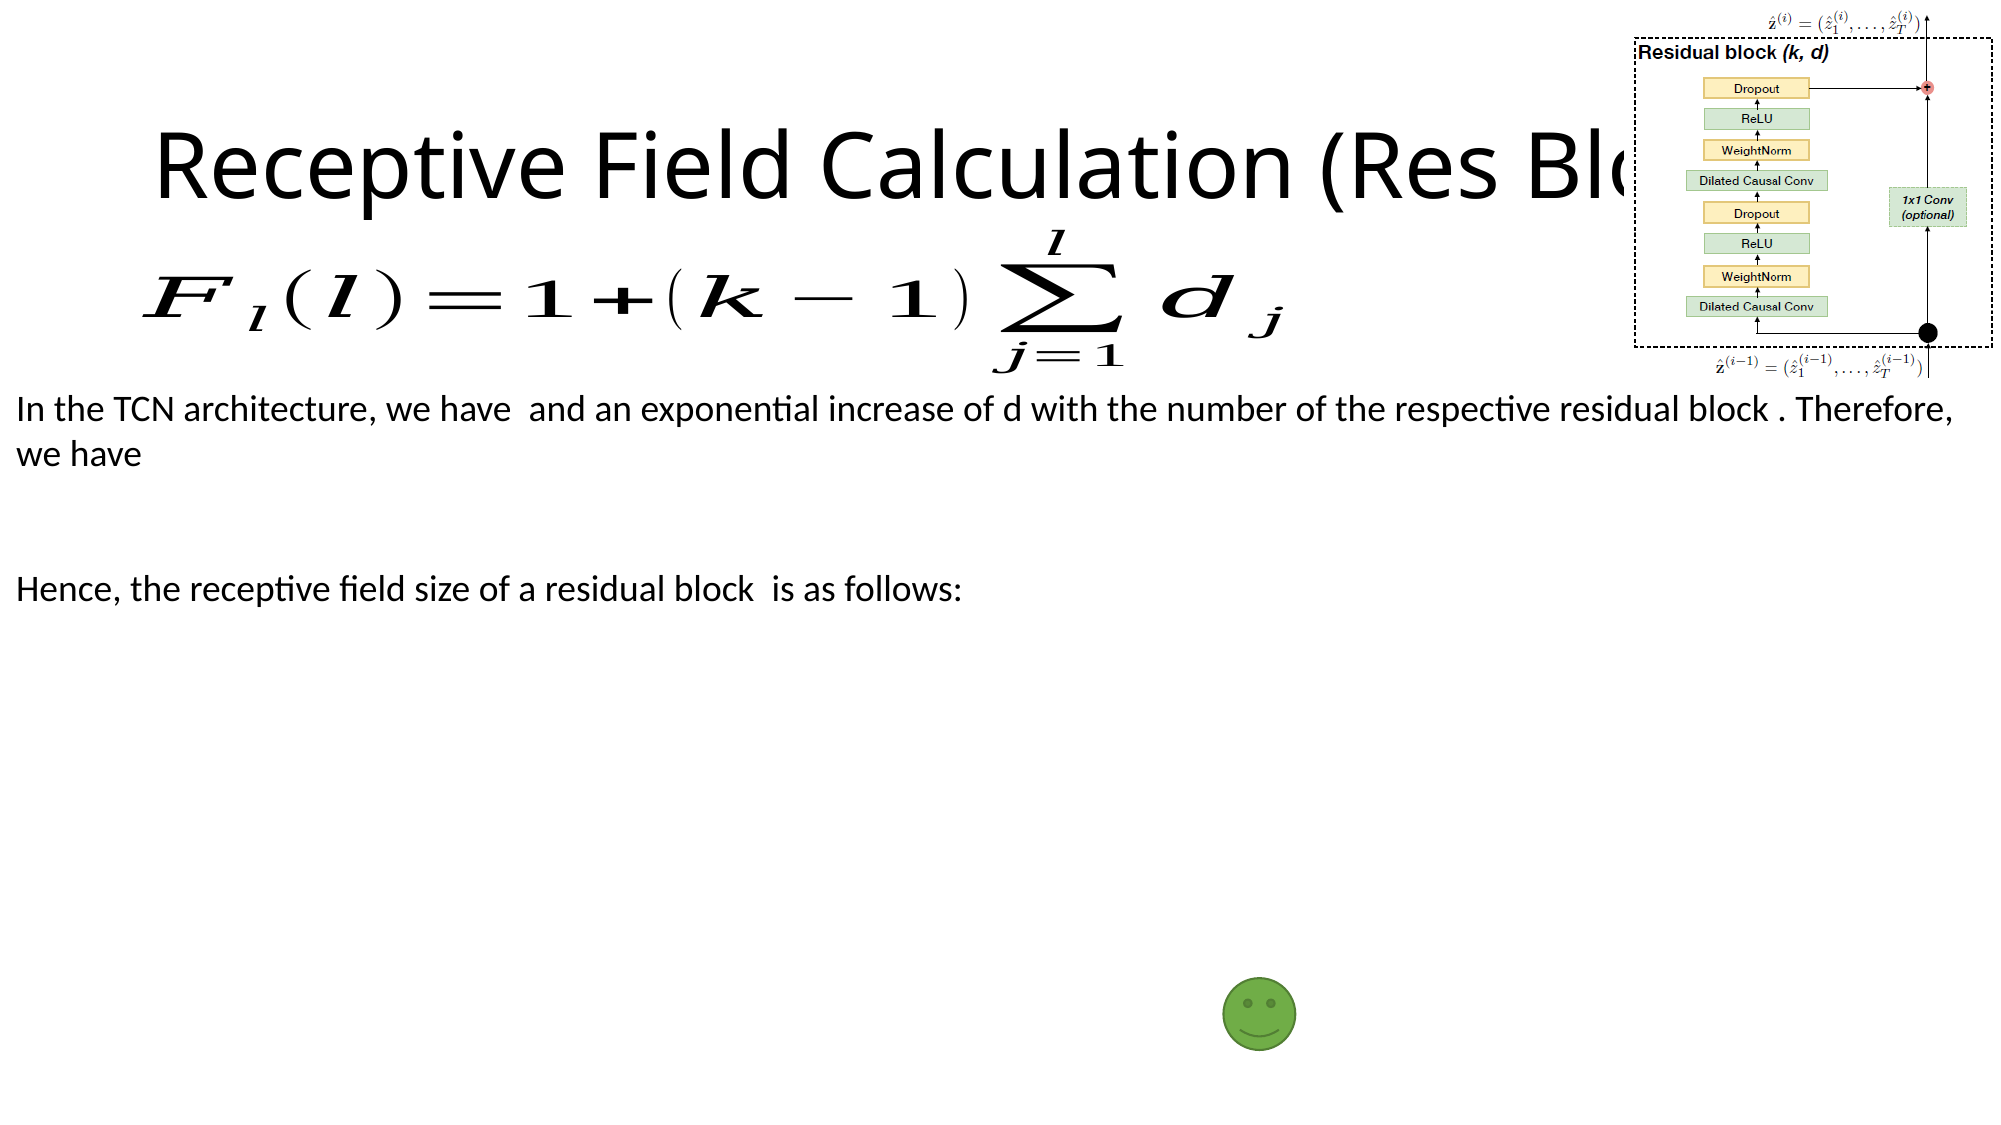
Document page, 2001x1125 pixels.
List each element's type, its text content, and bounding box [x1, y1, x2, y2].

text_box [1222, 977, 1297, 1052]
picture [1624, 0, 2000, 389]
title Receptive Field Calculation (Res Blocks) [137, 59, 1624, 278]
